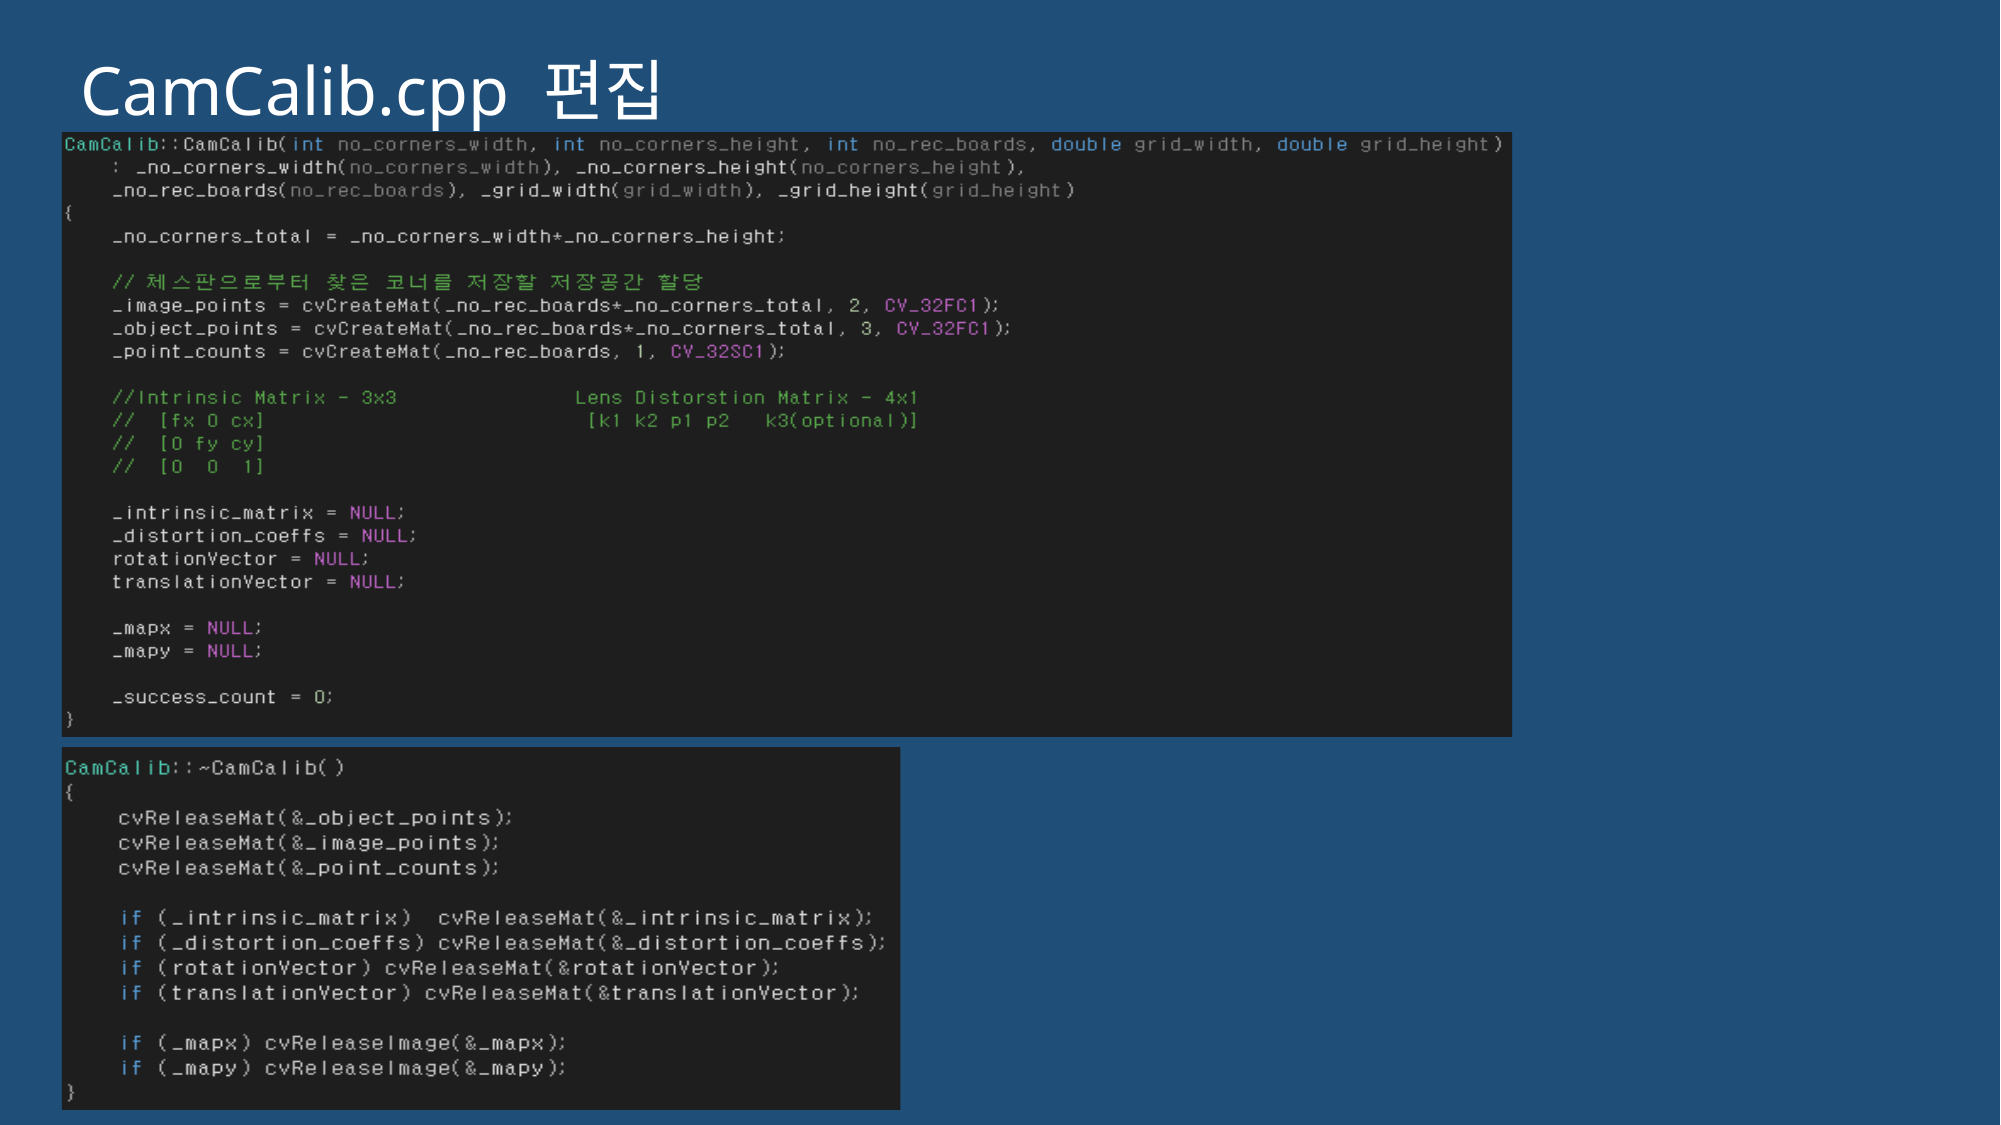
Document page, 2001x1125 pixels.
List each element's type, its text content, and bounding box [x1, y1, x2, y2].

title CamCalib.cpp 편집 [65, 26, 1892, 163]
picture [61, 132, 1513, 737]
picture [61, 747, 901, 1110]
